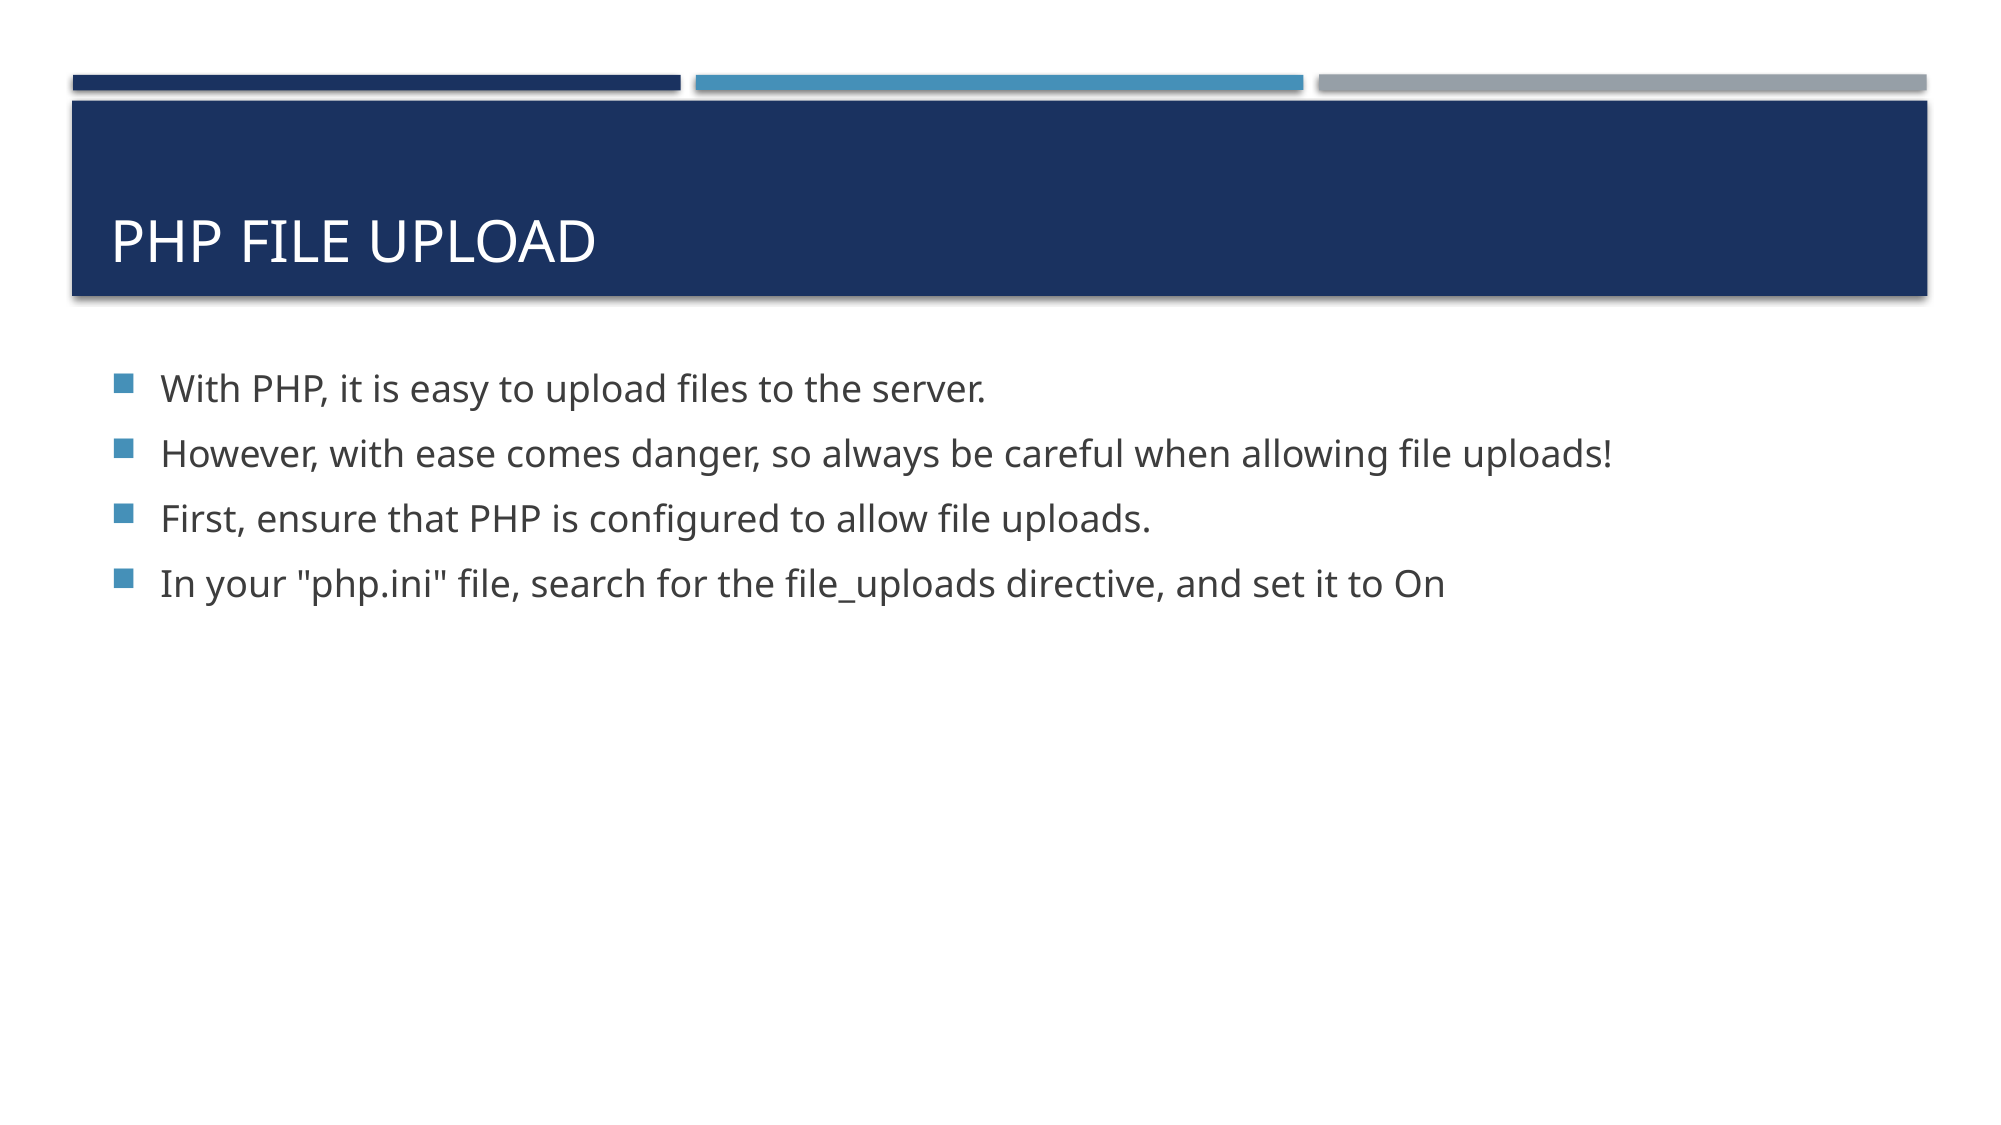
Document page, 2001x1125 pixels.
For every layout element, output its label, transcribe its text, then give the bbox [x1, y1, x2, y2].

title PHP File Upload [95, 115, 1905, 282]
list With PHP, it is easy to upload files to the server. However, with ease comes danger, so always be careful when allowing file uploads! First, ensure that PHP is configured to allow file uploads. In your "php.ini" file, search for the file_uploads directive, and set it to On [95, 357, 1905, 962]
